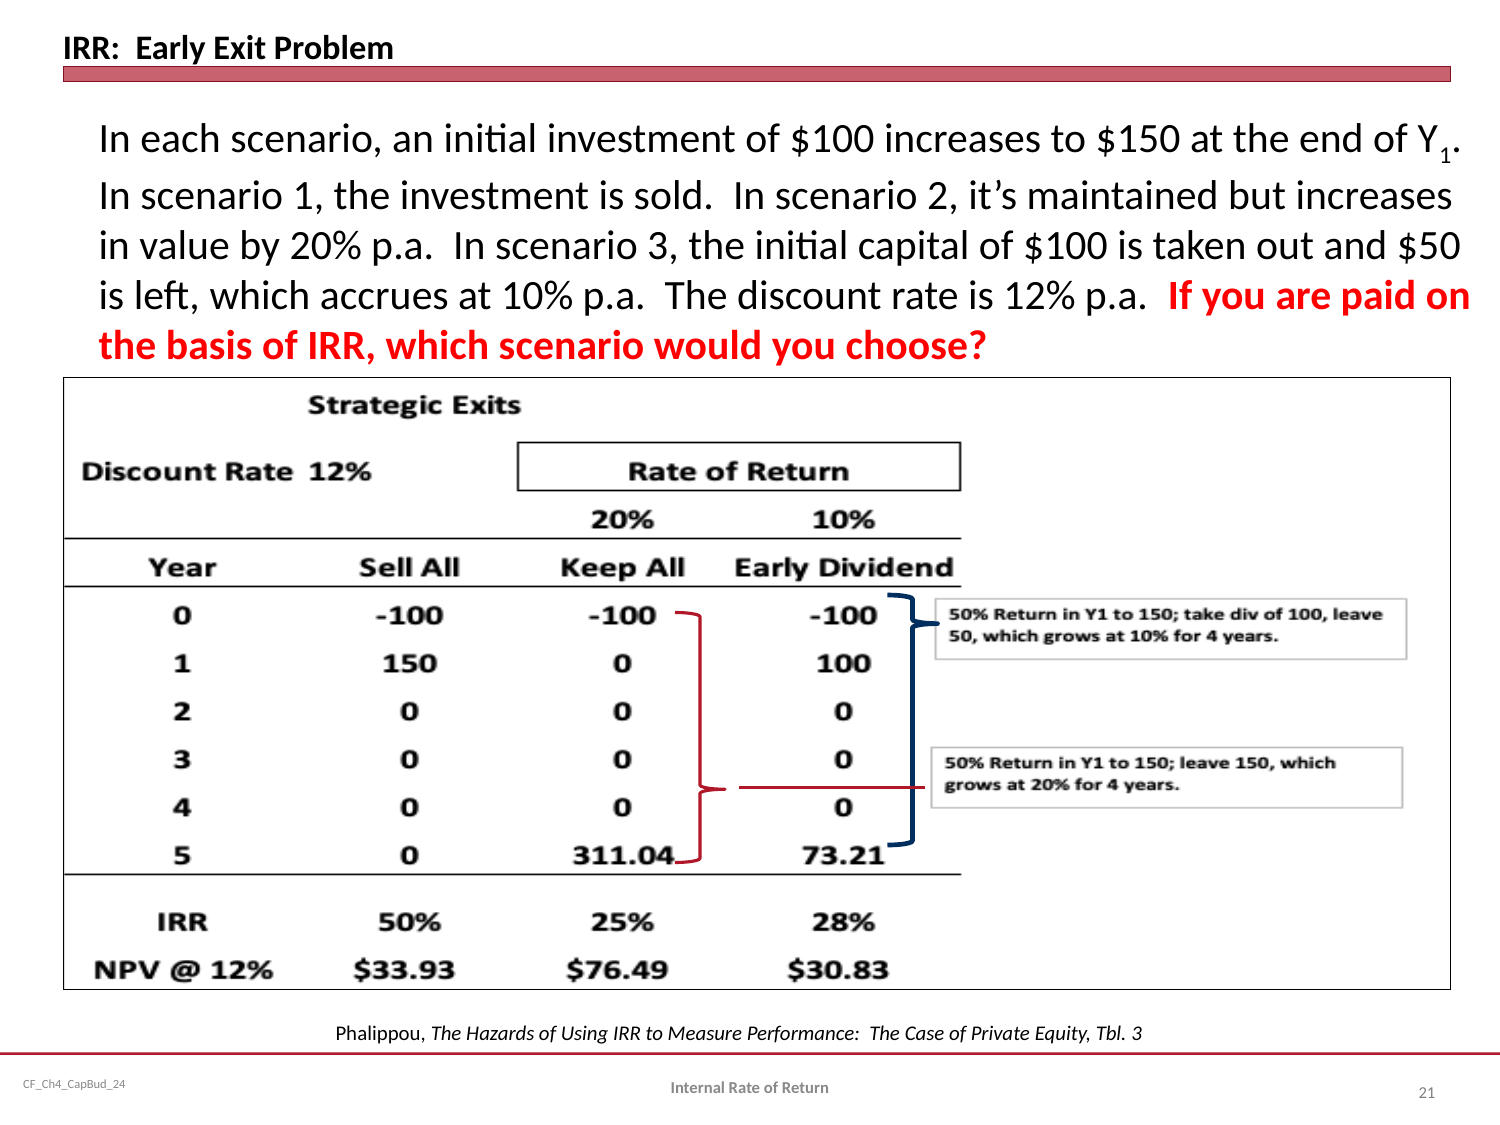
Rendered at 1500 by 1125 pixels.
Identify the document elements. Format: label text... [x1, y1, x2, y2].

text_box In each scenario, an initial investment of $100 increases to $150 at the end of Y1. In scenario 1, the investment is sold. In scenario 2, it’s maintained but increases in value by 20% p.a. In scenario 3, the initial capital of $100 is taken out and $50 is left, which accrues at 10% p.a. The discount rate is 12% p.a. If you are paid on the basis of IRR, which scenario would you choose? [83, 103, 1497, 376]
title IRR: Early Exit Problem [62, 6, 1451, 67]
slide_number 21 [1375, 1061, 1451, 1122]
picture [62, 376, 1451, 990]
footer Internal Rate of Return [512, 1056, 988, 1117]
text_box Phalippou, The Hazards of Using IRR to Measure Performance: The Case of Private Equity, Tbl. 3 [320, 1012, 1157, 1053]
